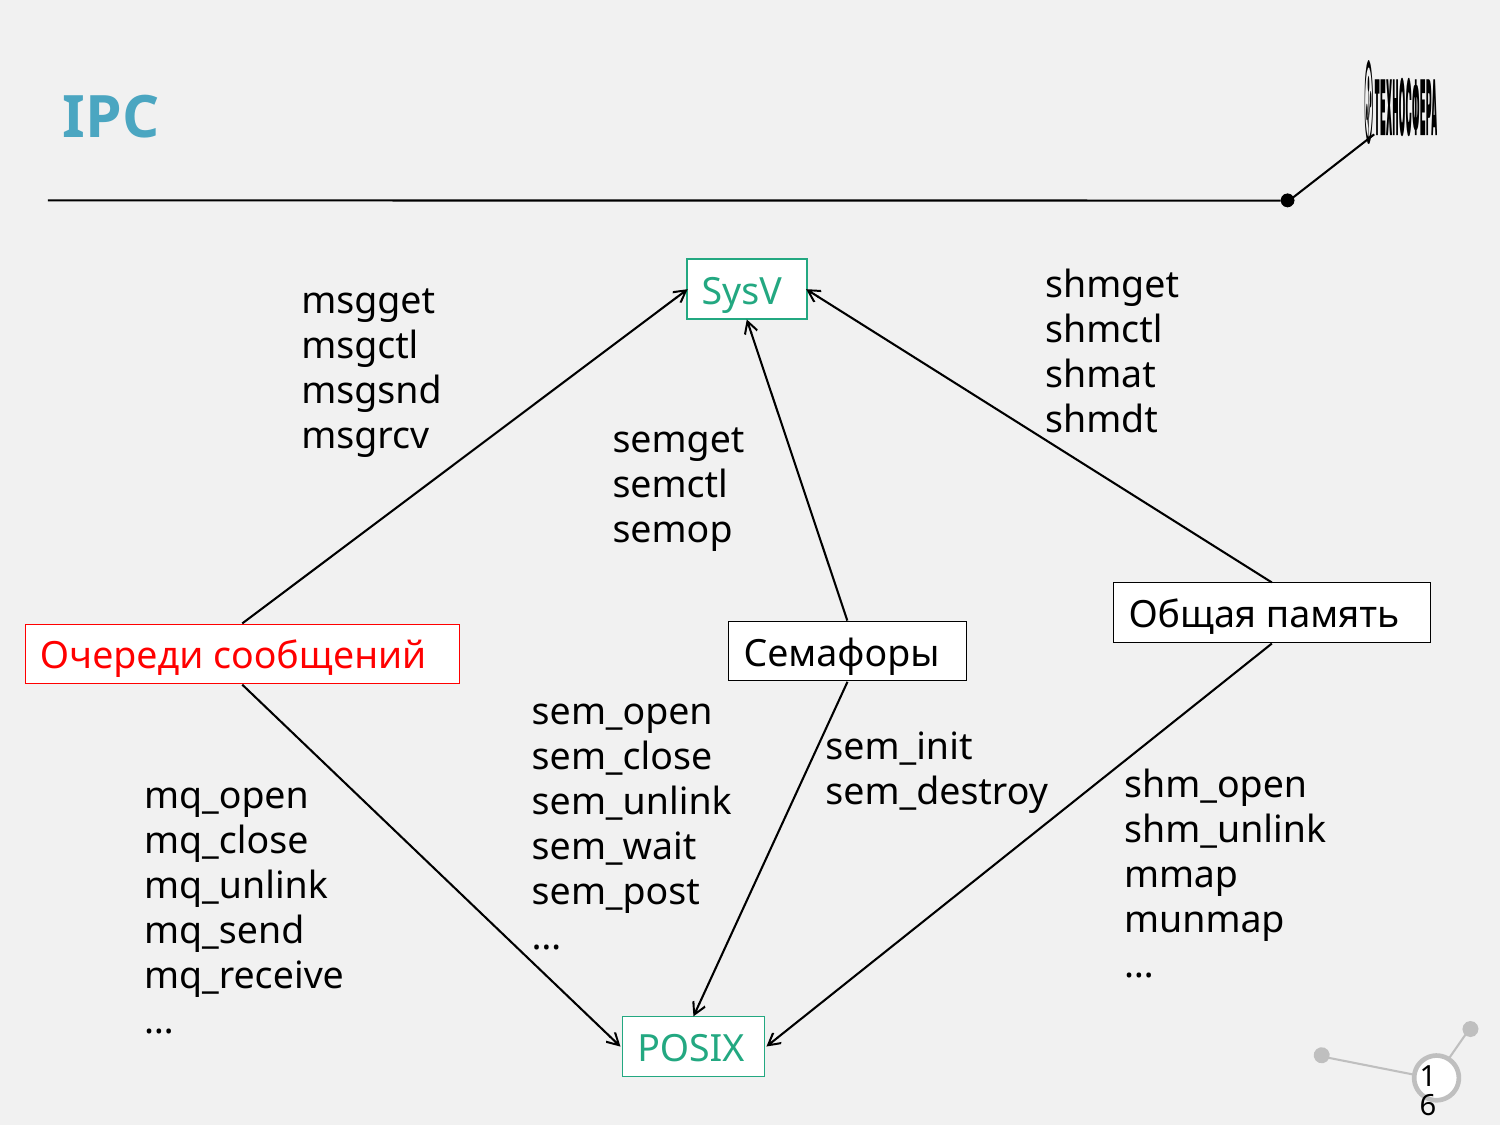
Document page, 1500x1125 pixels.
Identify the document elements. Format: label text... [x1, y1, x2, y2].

text_box sem_open sem_close sem_unlink sem_wait sem_post … [516, 679, 758, 965]
text_box [806, 289, 1030, 431]
text_box SysV [686, 259, 808, 319]
text_box sem_init sem_destroy [810, 714, 1079, 820]
text_box [535, 965, 621, 1047]
text_box shm_open shm_unlink mmap munmap … [1109, 752, 1352, 993]
text_box semget semctl semop [597, 407, 768, 558]
text_box [766, 820, 1051, 1047]
text_box POSIX [622, 1016, 765, 1077]
text_box mq_open mq_close mq_unlink mq_send mq_receive … [129, 763, 375, 1048]
text_box [692, 965, 718, 1017]
text_box [744, 319, 848, 621]
picture [1363, 23, 1442, 185]
text_box Семафоры [728, 621, 967, 681]
text_box Очереди сообщений [25, 624, 460, 684]
text_box msgget msgctl msgsnd msgrcv [286, 268, 463, 463]
text_box IPC [47, 42, 1281, 185]
text_box shmget shmctl shmat shmdt [1030, 252, 1201, 448]
text_box [463, 289, 688, 458]
text_box Общая память [1113, 582, 1431, 643]
text_box <number> [1404, 1047, 1468, 1108]
